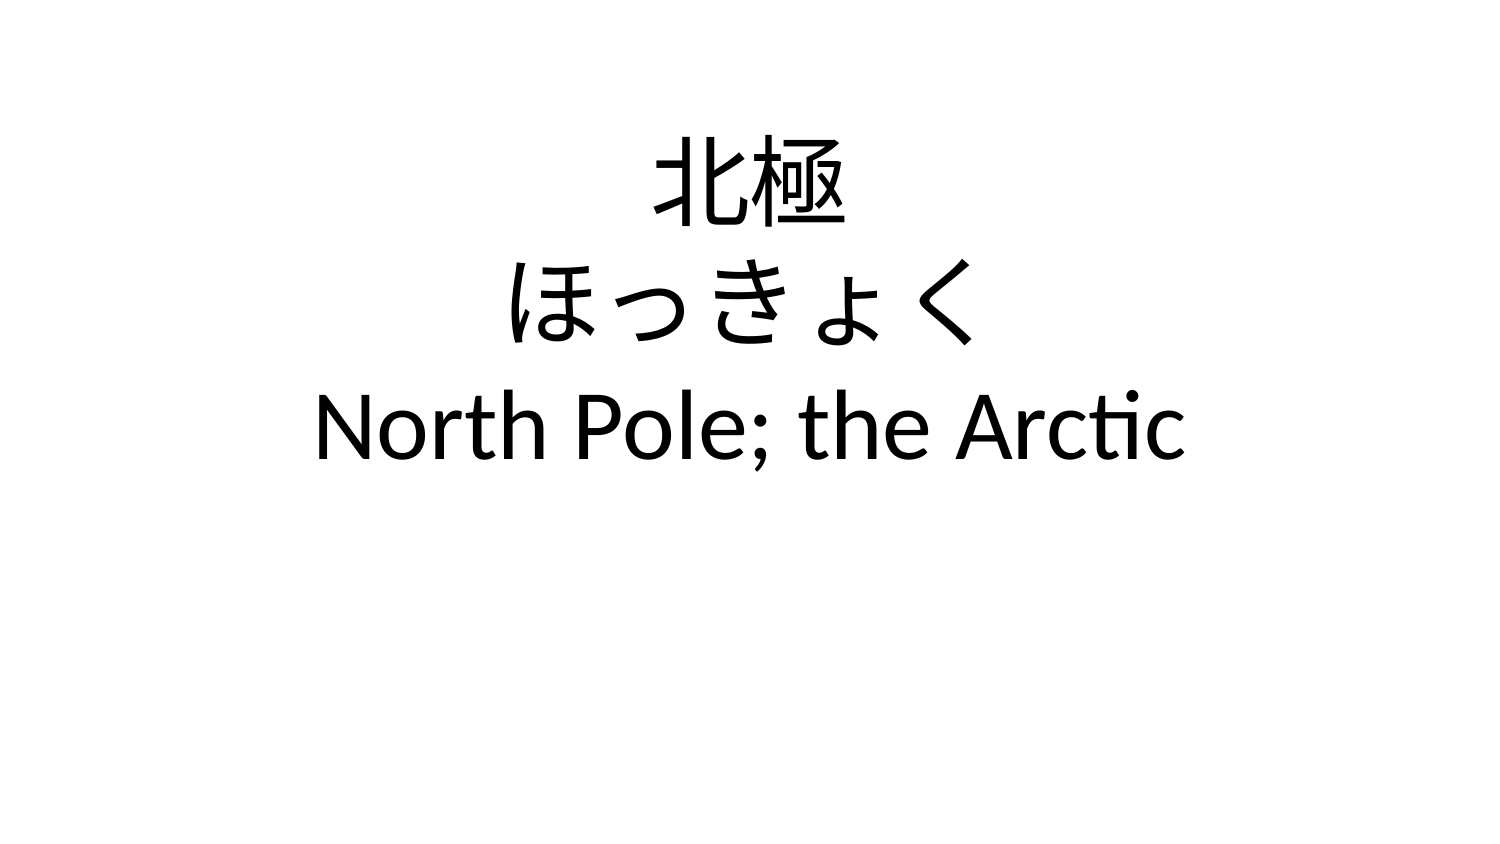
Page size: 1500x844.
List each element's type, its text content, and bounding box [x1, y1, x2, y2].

text_box 北極 ほっきょく North Pole; the Arctic [0, 149, 1500, 450]
